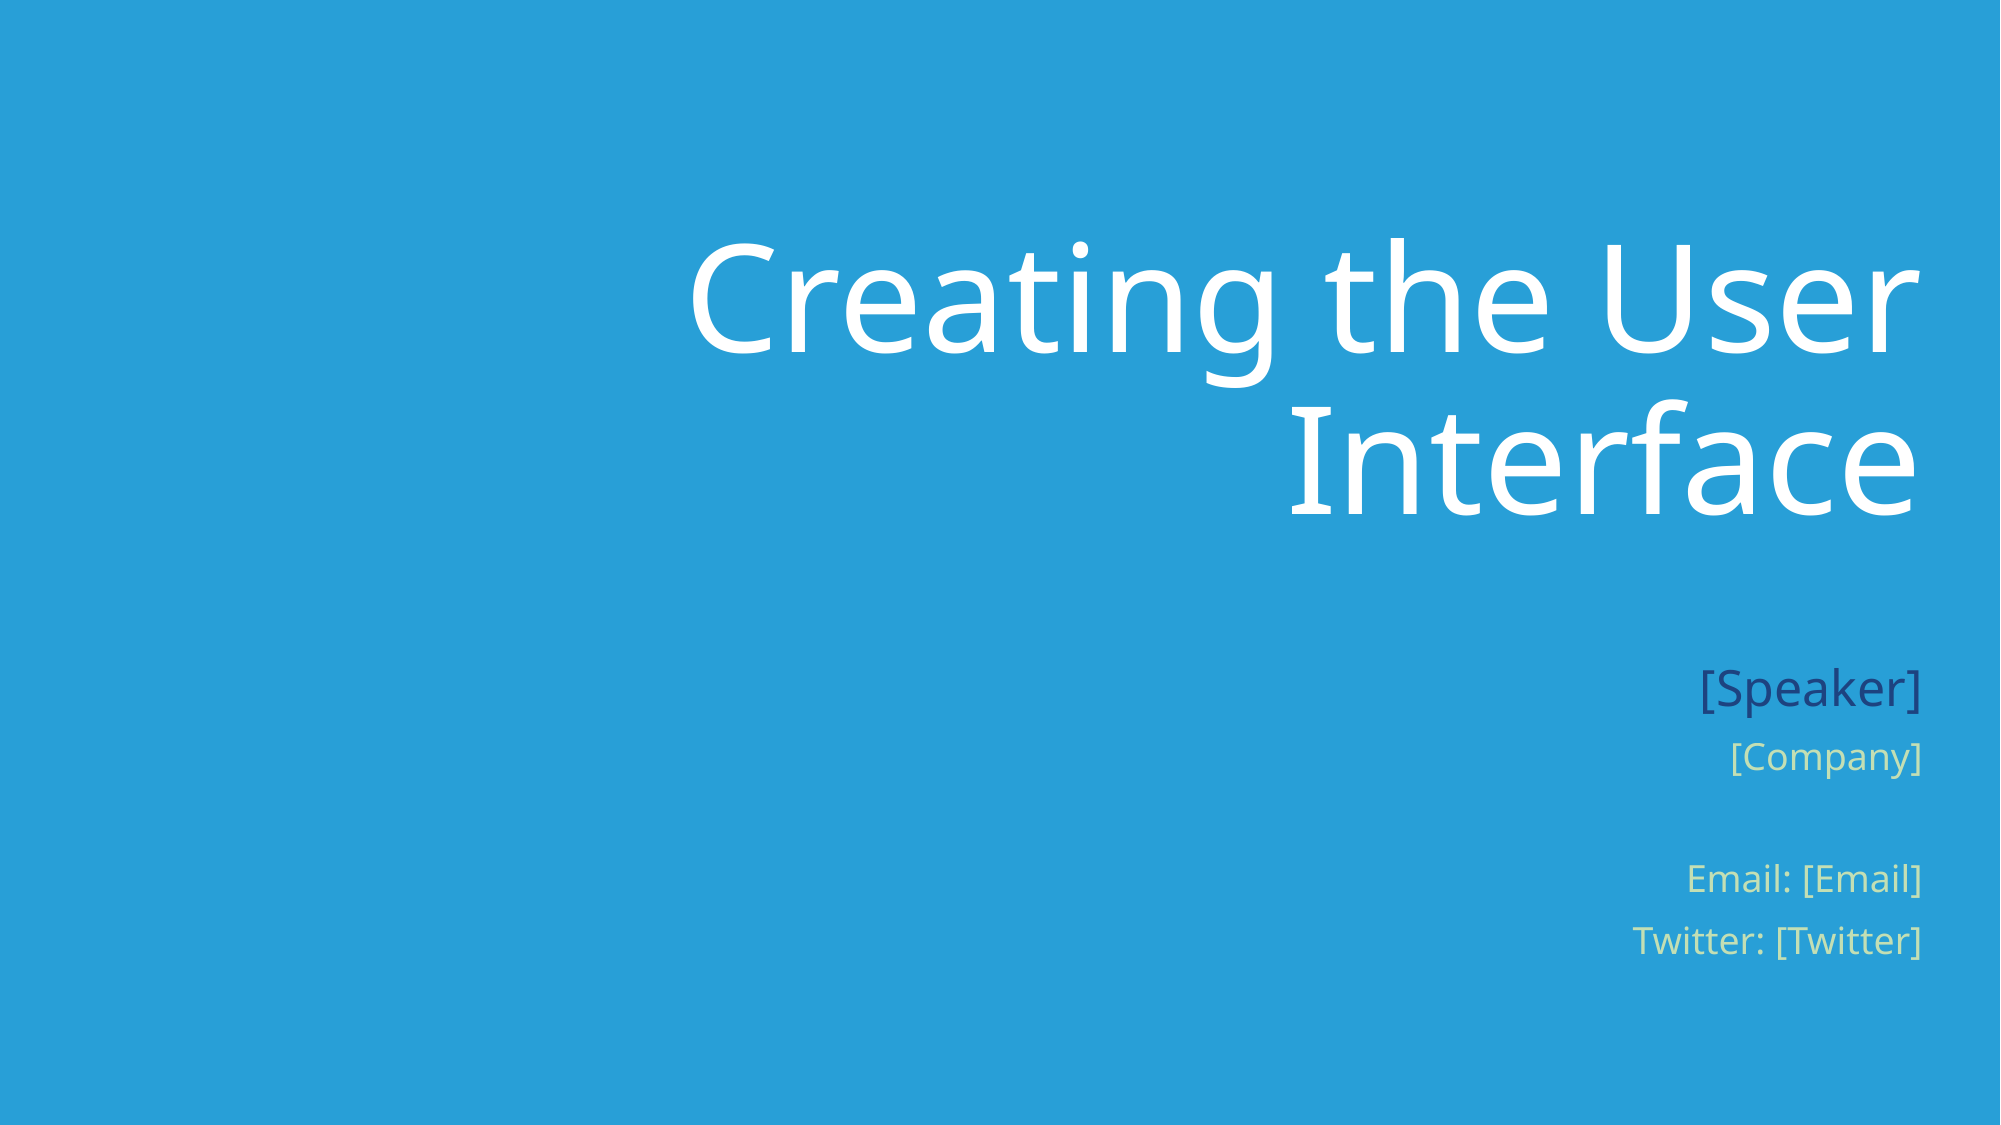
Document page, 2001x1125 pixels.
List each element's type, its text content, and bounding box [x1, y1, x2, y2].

title Creating the User Interface [212, 337, 1938, 555]
list [Speaker] [Company] Email: [Email] Twitter: [Twitter] [895, 655, 1938, 1036]
